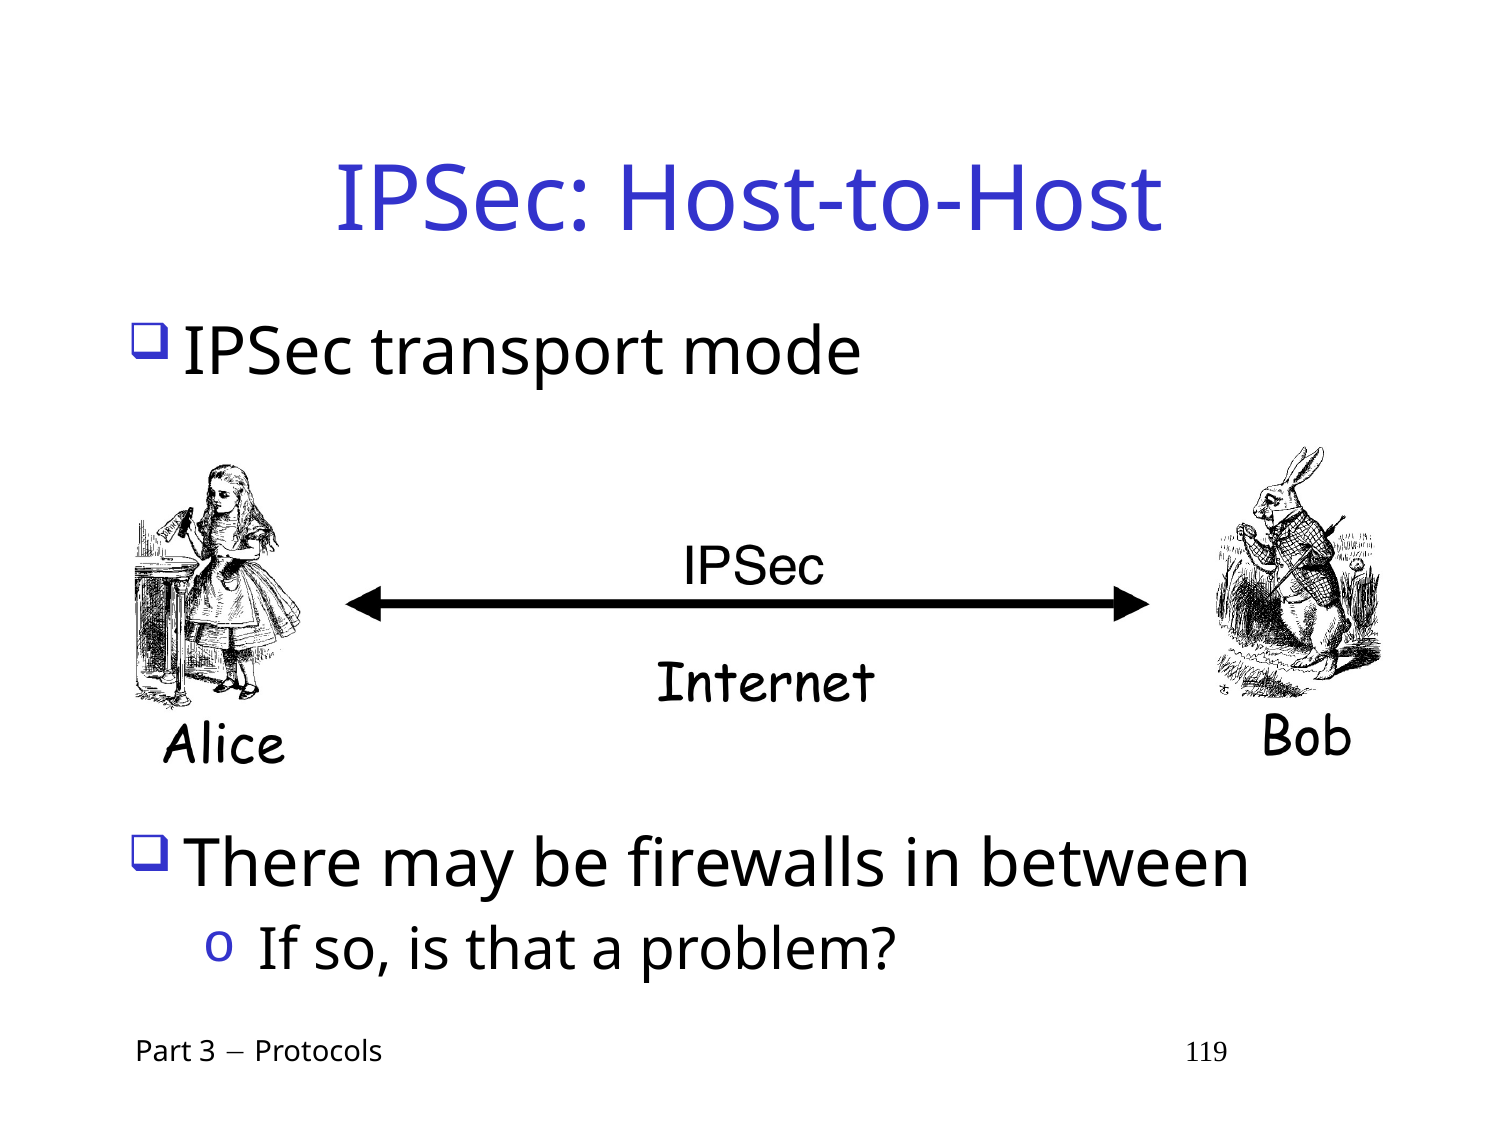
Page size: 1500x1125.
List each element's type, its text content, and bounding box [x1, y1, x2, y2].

list IPSec transport mode [112, 299, 1388, 426]
picture [124, 437, 1395, 776]
text_box There may be firewalls in between If so, is that a problem? [112, 812, 1388, 1013]
footer Part 3  Protocols 119 [112, 1024, 1401, 1101]
title IPSec: Host-to-Host [112, 99, 1388, 288]
